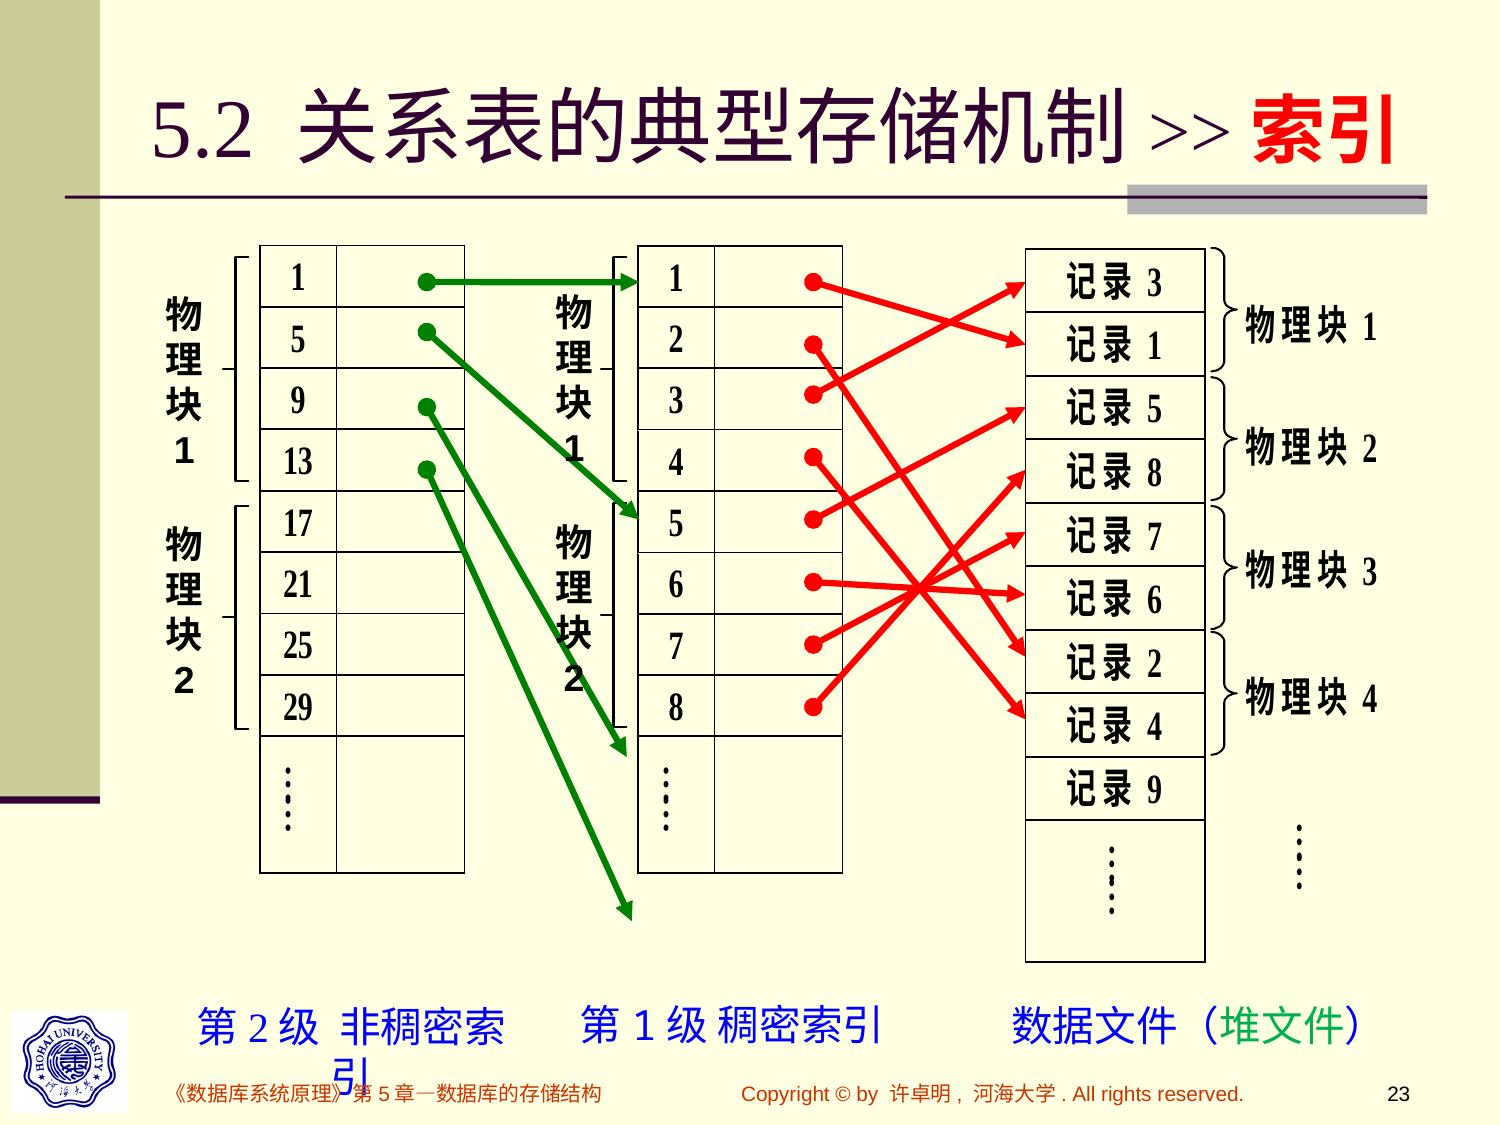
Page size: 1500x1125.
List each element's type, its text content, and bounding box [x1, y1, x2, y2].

text_box 物 理 块 1 [150, 283, 203, 478]
slide_number Copyright © by 许卓明, 河海大学. All rights reserved. [726, 1073, 1294, 1115]
text_box 物 理 块 1 [540, 281, 581, 477]
text_box 物 理 块 2 [540, 511, 581, 707]
title 5.2 关系表的典型存储机制>>索引 [135, 66, 1424, 182]
text_box 第1级 稠密索引 [561, 991, 904, 1057]
text_box 数据文件（堆文件） [950, 992, 1447, 1058]
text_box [586, 244, 869, 958]
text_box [208, 244, 491, 957]
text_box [974, 247, 1463, 1048]
picture [11, 1011, 127, 1113]
footer 《数据库系统原理》第5章—数据库的存储结构 [151, 1073, 703, 1115]
slide_number 23 [1316, 1073, 1425, 1115]
text_box 物 理 块 2 [150, 513, 203, 709]
text_box 第2级 非稠密索引 [165, 992, 538, 1073]
